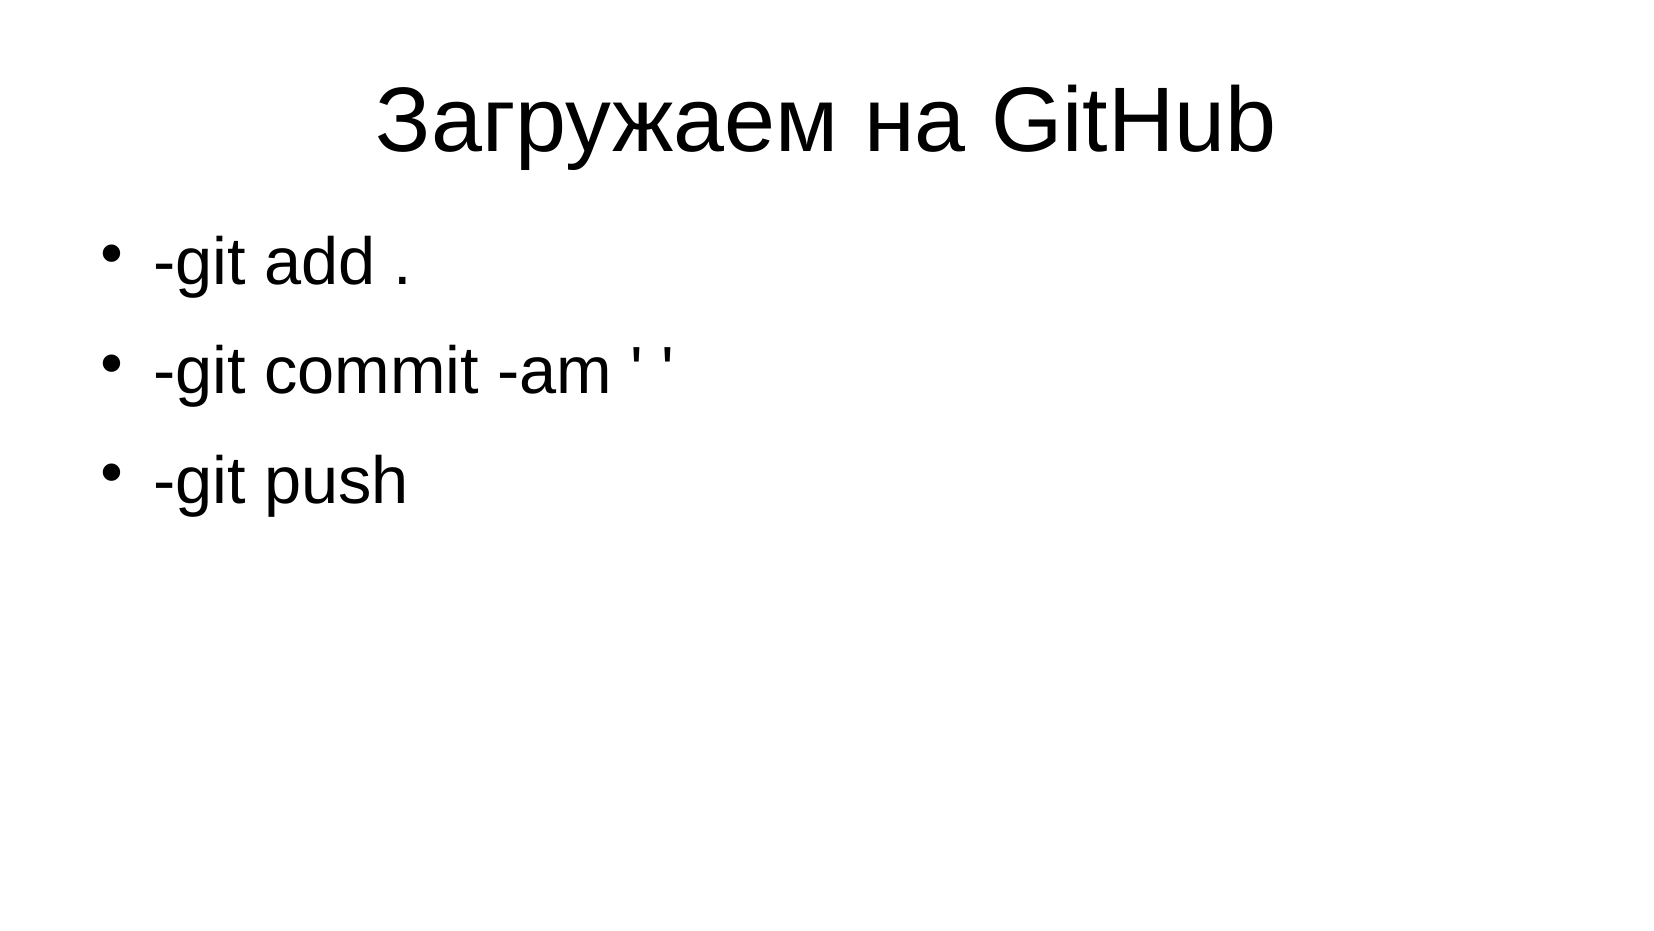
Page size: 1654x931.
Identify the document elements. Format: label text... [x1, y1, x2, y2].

list -git add . -git commit -am ' ' -git push [82, 217, 1571, 757]
title Загружаем на GitHub [82, 37, 1571, 193]
